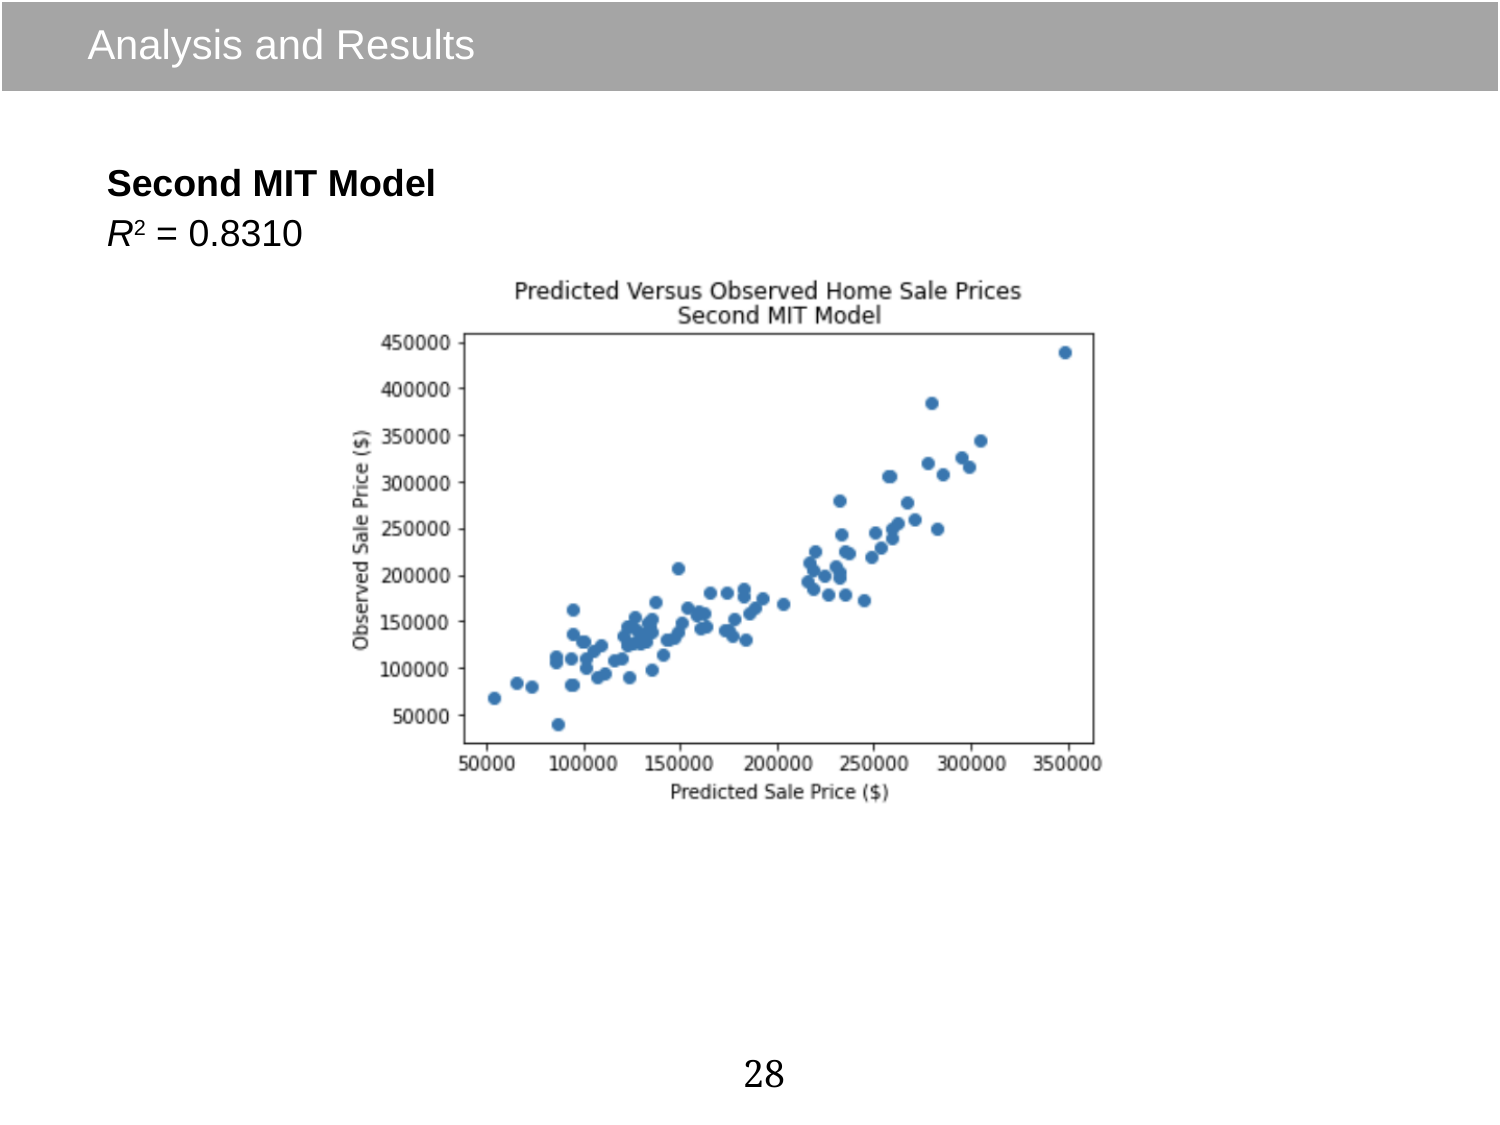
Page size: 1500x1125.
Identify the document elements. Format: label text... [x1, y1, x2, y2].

slide_number 28 [730, 1042, 799, 1125]
picture [323, 262, 1137, 815]
title Analysis and Results [79, 2, 1231, 91]
list Second MIT Model R2 = 0.8310 [99, 147, 1401, 1002]
